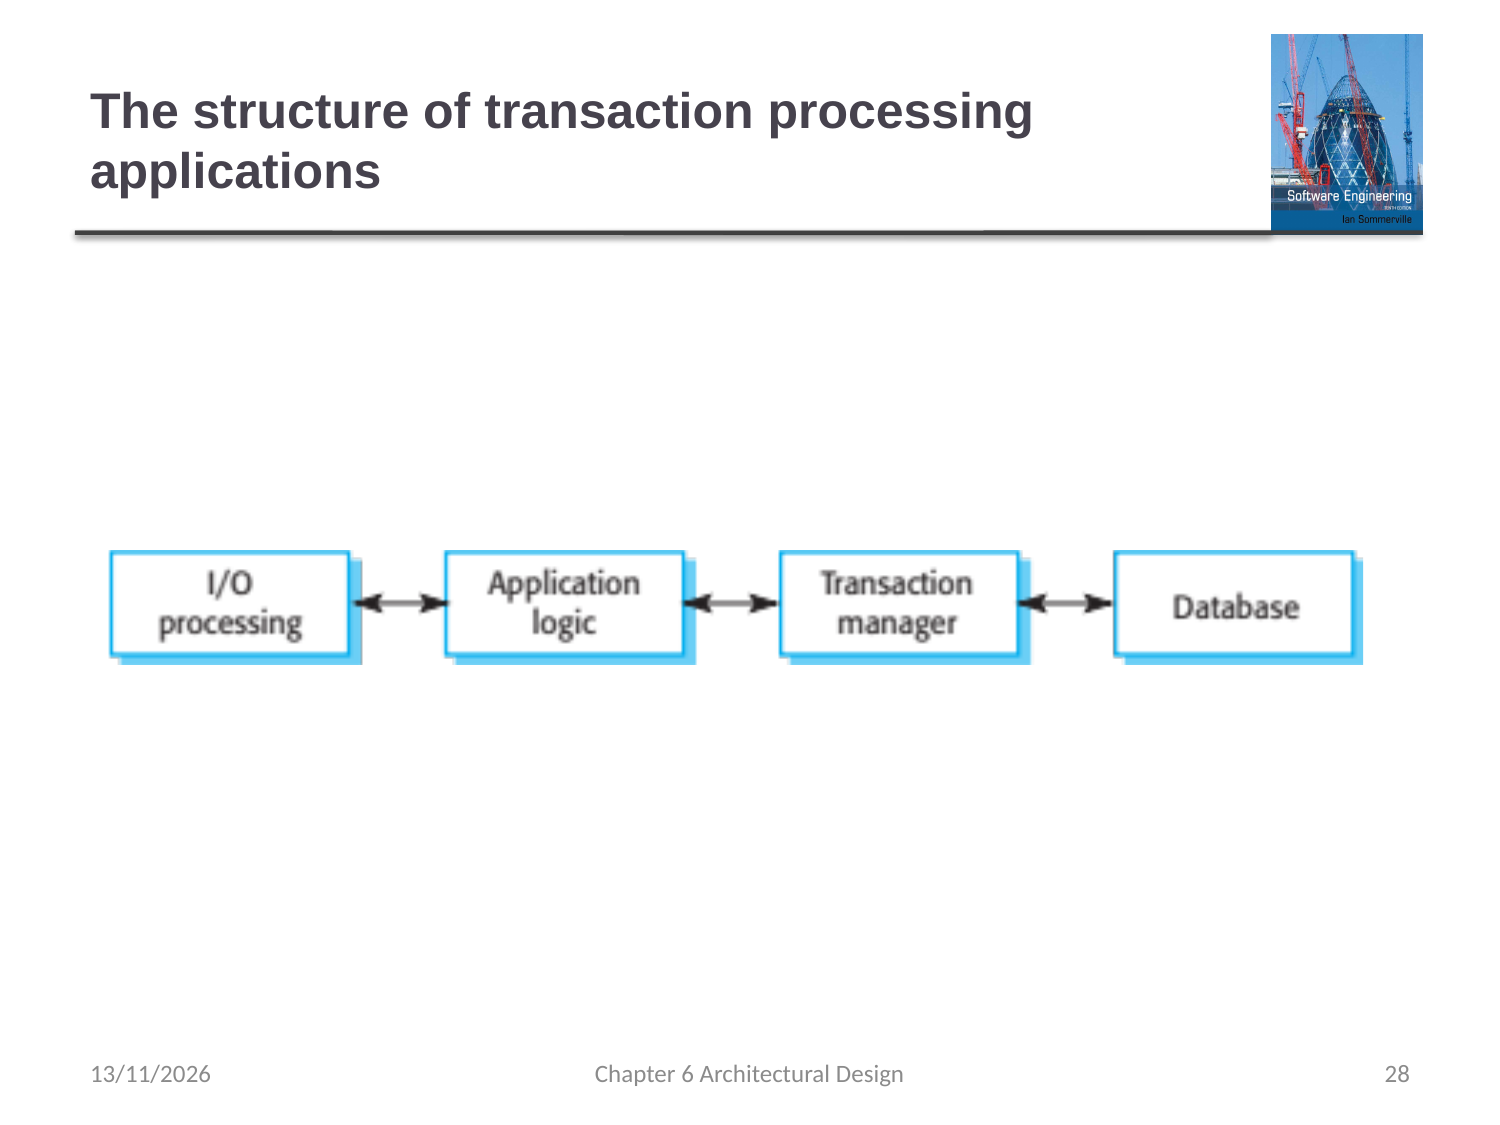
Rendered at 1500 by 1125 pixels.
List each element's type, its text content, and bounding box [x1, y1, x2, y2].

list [107, 262, 1364, 953]
picture [1271, 34, 1423, 230]
footer Chapter 6 Architectural Design [512, 1042, 988, 1103]
slide_number 28 [1074, 1042, 1425, 1103]
title The structure of transaction processing applications [74, 44, 1272, 233]
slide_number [75, 1042, 425, 1103]
